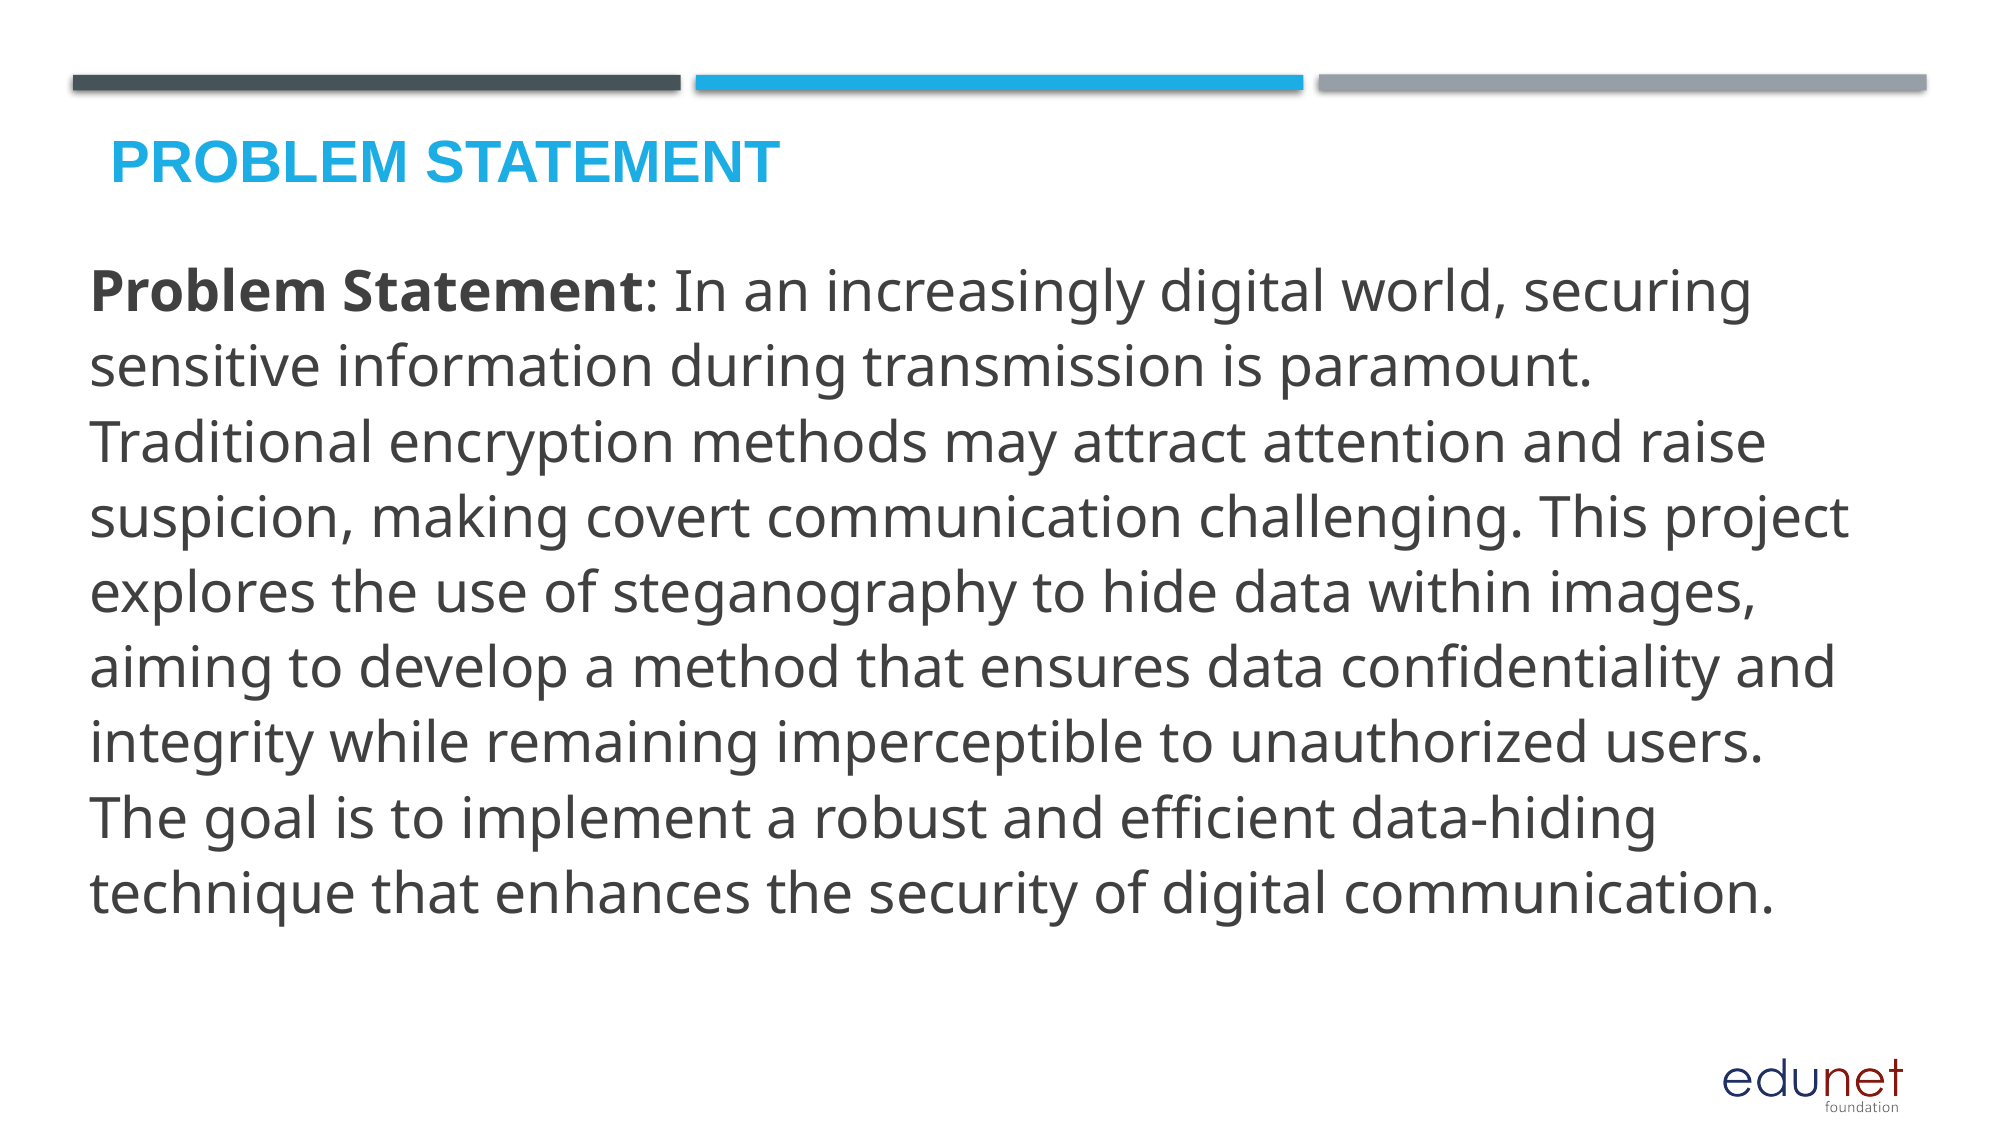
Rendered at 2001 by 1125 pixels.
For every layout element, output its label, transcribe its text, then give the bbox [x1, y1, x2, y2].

list Problem Statement: In an increasingly digital world, securing sensitive information during transmission is paramount. Traditional encryption methods may attract attention and raise suspicion, making covert communication challenging. This project explores the use of steganography to hide data within images, aiming to develop a method that ensures data confidentiality and integrity while remaining imperceptible to unauthorized users. The goal is to implement a robust and efficient data-hiding technique that enhances the security of digital communication. [74, 203, 1884, 970]
picture [1719, 1056, 1905, 1116]
title Problem Statement [95, 115, 1905, 203]
